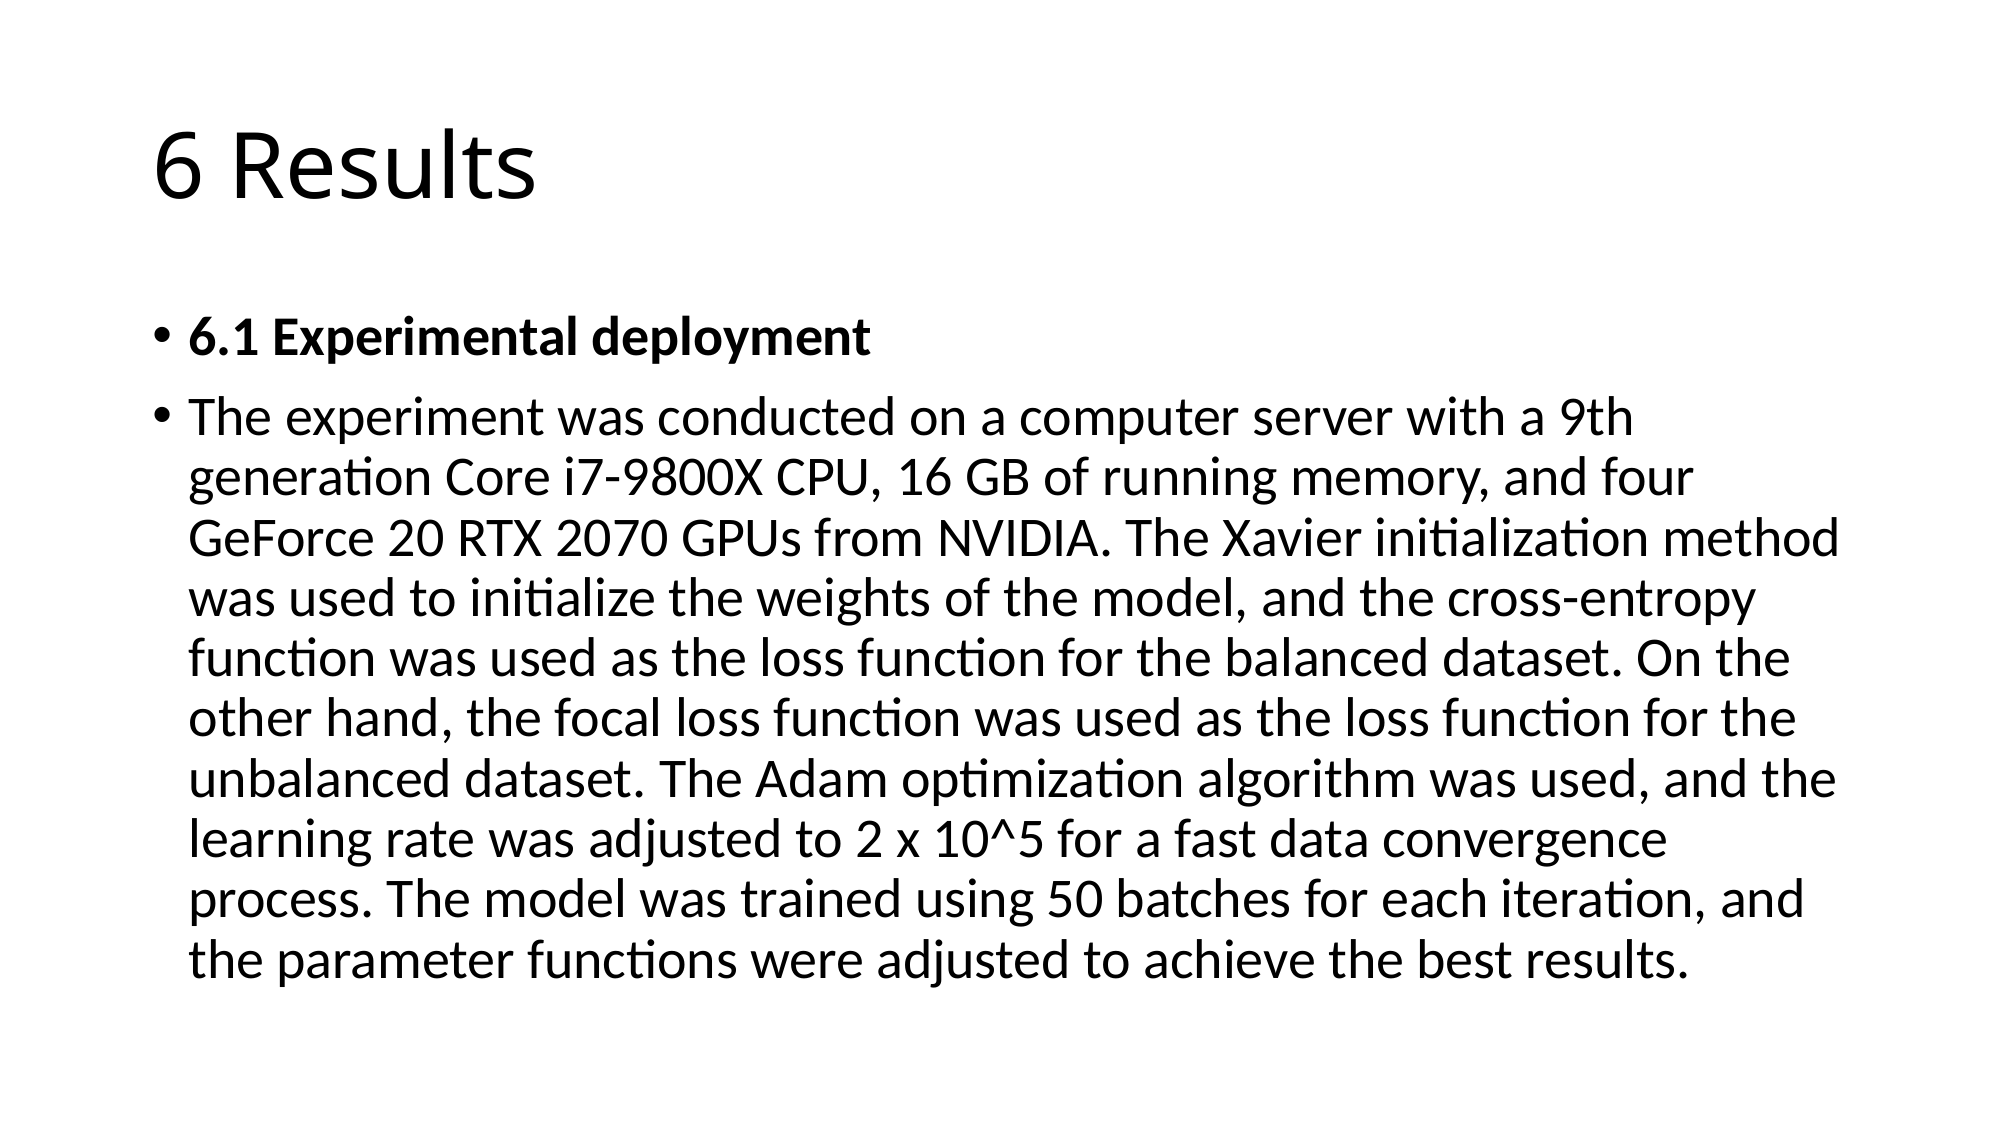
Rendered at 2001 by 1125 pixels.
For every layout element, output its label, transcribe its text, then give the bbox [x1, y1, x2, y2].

title 6 Results [137, 59, 1863, 278]
list 6.1 Experimental deployment The experiment was conducted on a computer server with a 9th generation Core i7-9800X CPU, 16 GB of running memory, and four GeForce 20 RTX 2070 GPUs from NVIDIA. The Xavier initialization method was used to initialize the weights of the model, and the cross-entropy function was used as the loss function for the balanced dataset. On the other hand, the focal loss function was used as the loss function for the unbalanced dataset. The Adam optimization algorithm was used, and the learning rate was adjusted to 2 x 10^5 for a fast data convergence process. The model was trained using 50 batches for each iteration, and the parameter functions were adjusted to achieve the best results. [137, 299, 1863, 1014]
